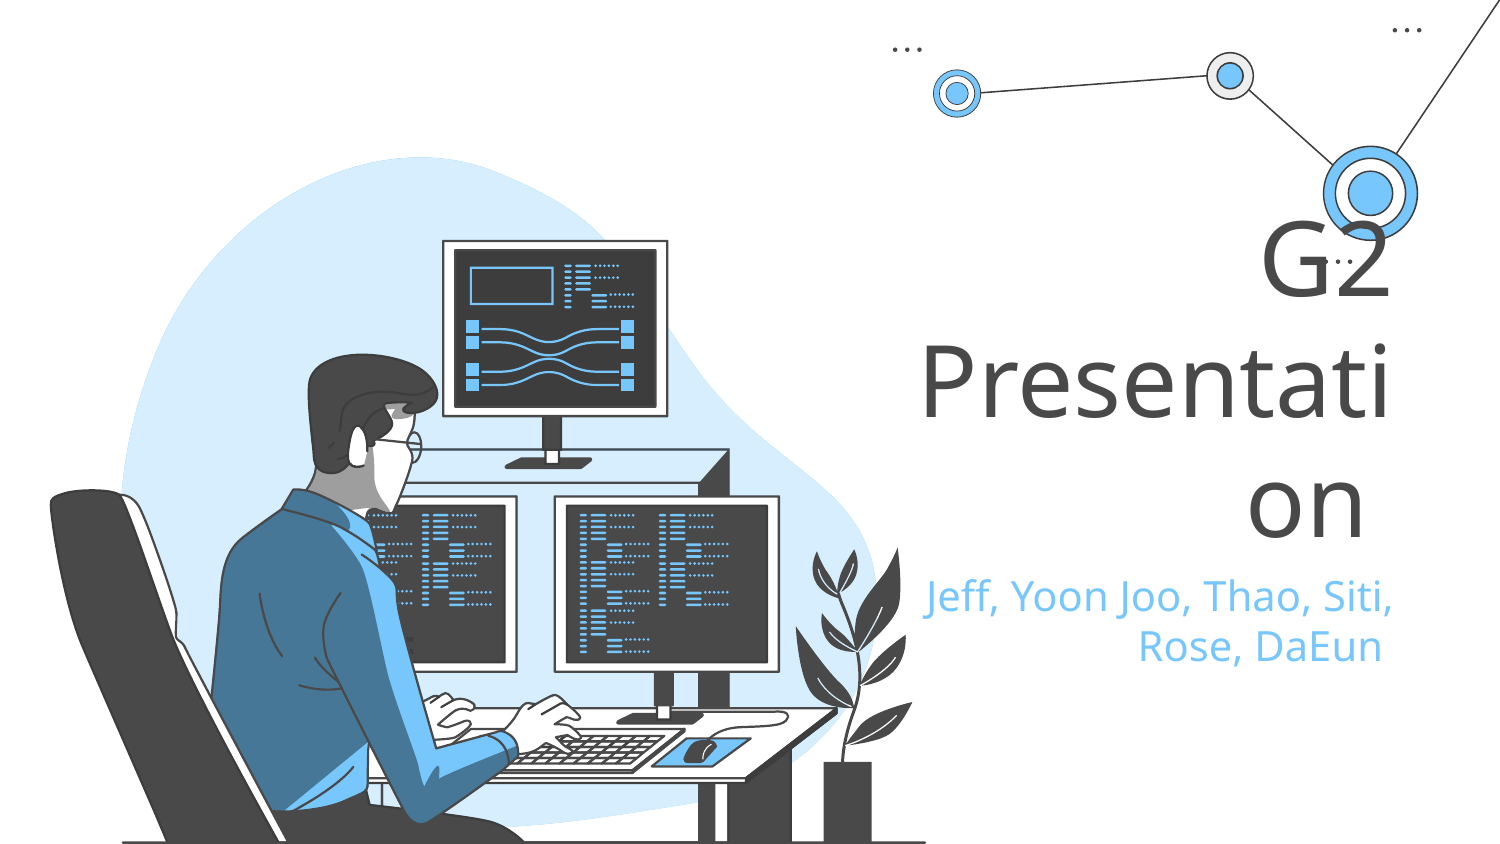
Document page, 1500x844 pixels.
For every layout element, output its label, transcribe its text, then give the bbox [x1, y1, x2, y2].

subtitle Jeff, Yoon Joo, Thao, Siti, Rose, DaEun [932, 554, 1409, 702]
title G2 Presentation [932, 278, 1409, 554]
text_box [49, 157, 927, 844]
